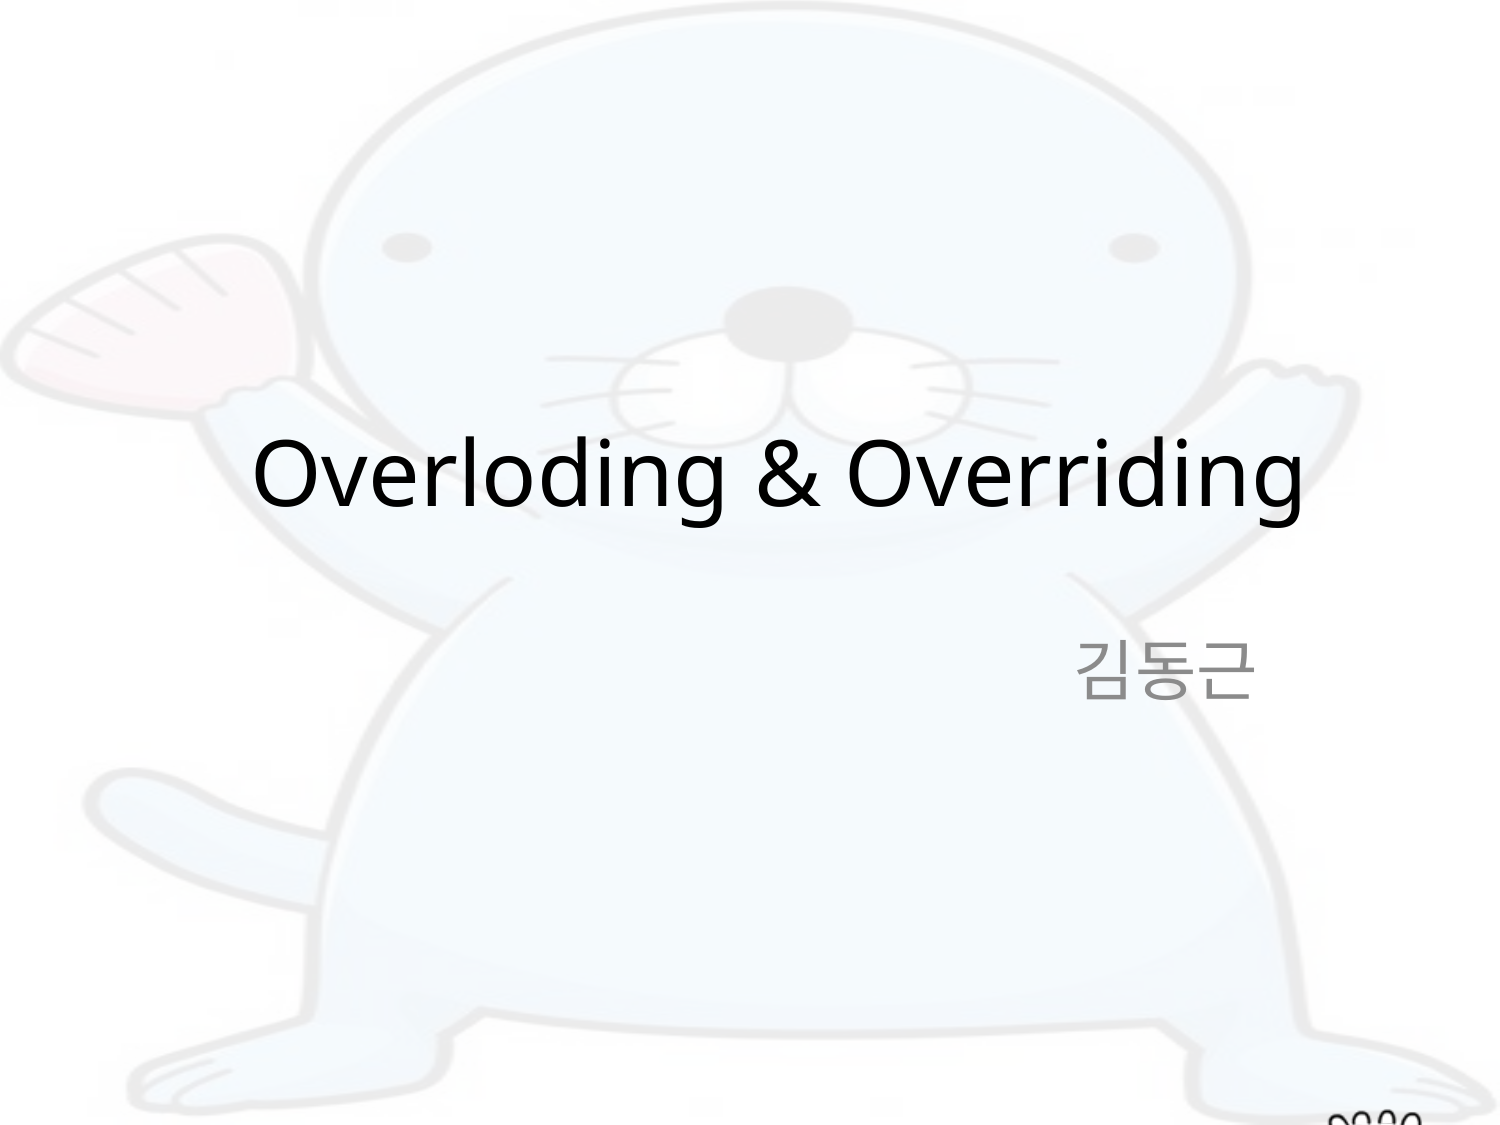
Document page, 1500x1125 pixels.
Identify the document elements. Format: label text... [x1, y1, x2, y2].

picture [1210, 1061, 1500, 1125]
subtitle 김동근 [938, 621, 1394, 783]
title Overloding & Overriding [112, 349, 1447, 591]
